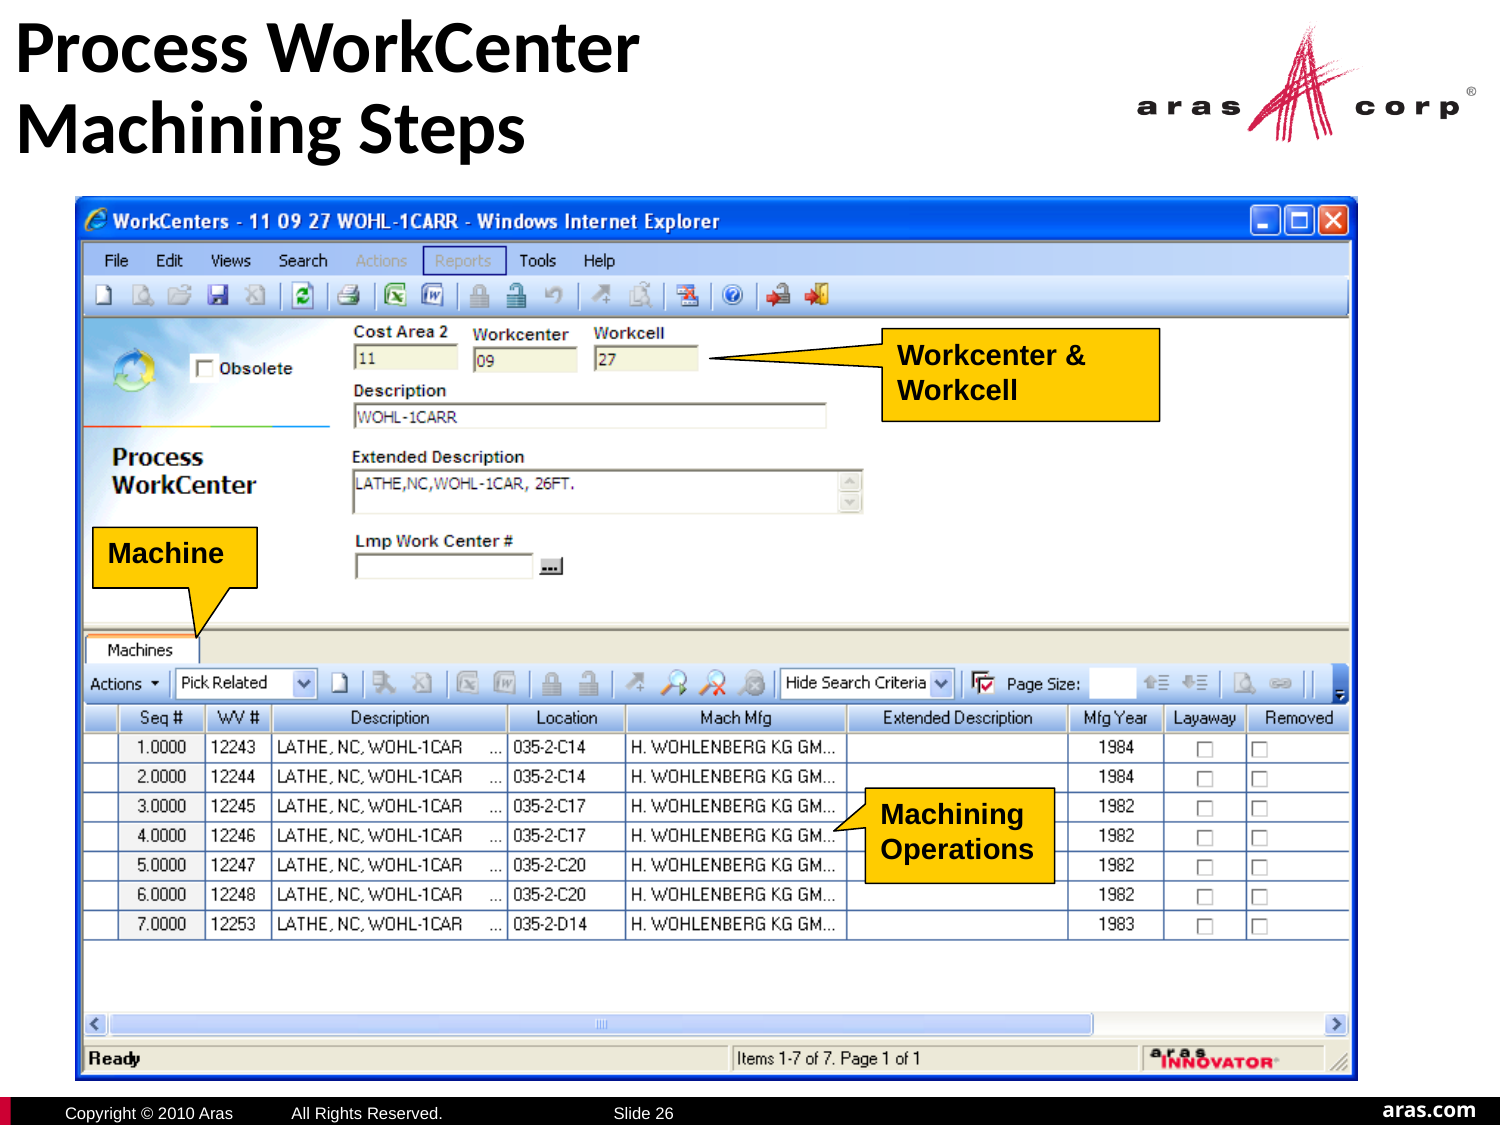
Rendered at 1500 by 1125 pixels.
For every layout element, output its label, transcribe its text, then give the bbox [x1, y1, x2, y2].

title Process WorkCenter Machining Steps [0, 0, 1028, 178]
picture [1128, 2, 1488, 155]
slide_number Slide 26 [613, 1102, 927, 1125]
picture [74, 195, 1358, 1081]
